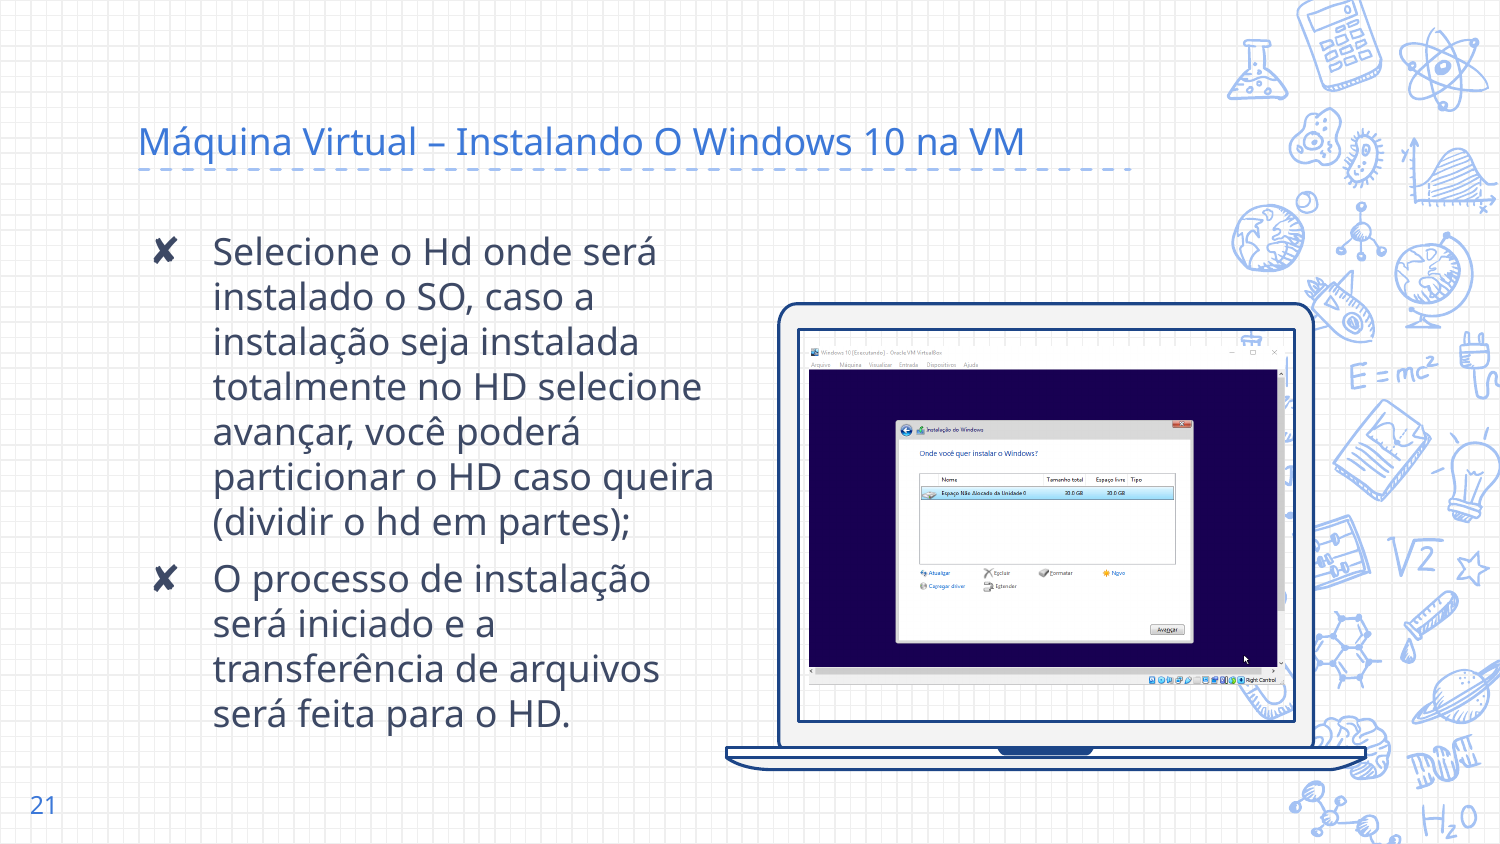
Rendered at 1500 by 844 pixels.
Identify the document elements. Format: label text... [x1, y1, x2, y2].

title Máquina Virtual – Instalando O Windows 10 na VM [122, 36, 1130, 178]
list Selecione o Hd onde será instalado o SO, caso a instalação seja instalada totalmente no HD selecione avançar, você poderá particionar o HD caso queira (dividir o hd em partes); O processo de instalação será iniciado e a transferência de arquivos será feita para o HD. [122, 212, 739, 806]
slide_number 21 [14, 774, 105, 840]
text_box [726, 303, 1367, 770]
picture [808, 346, 1285, 686]
